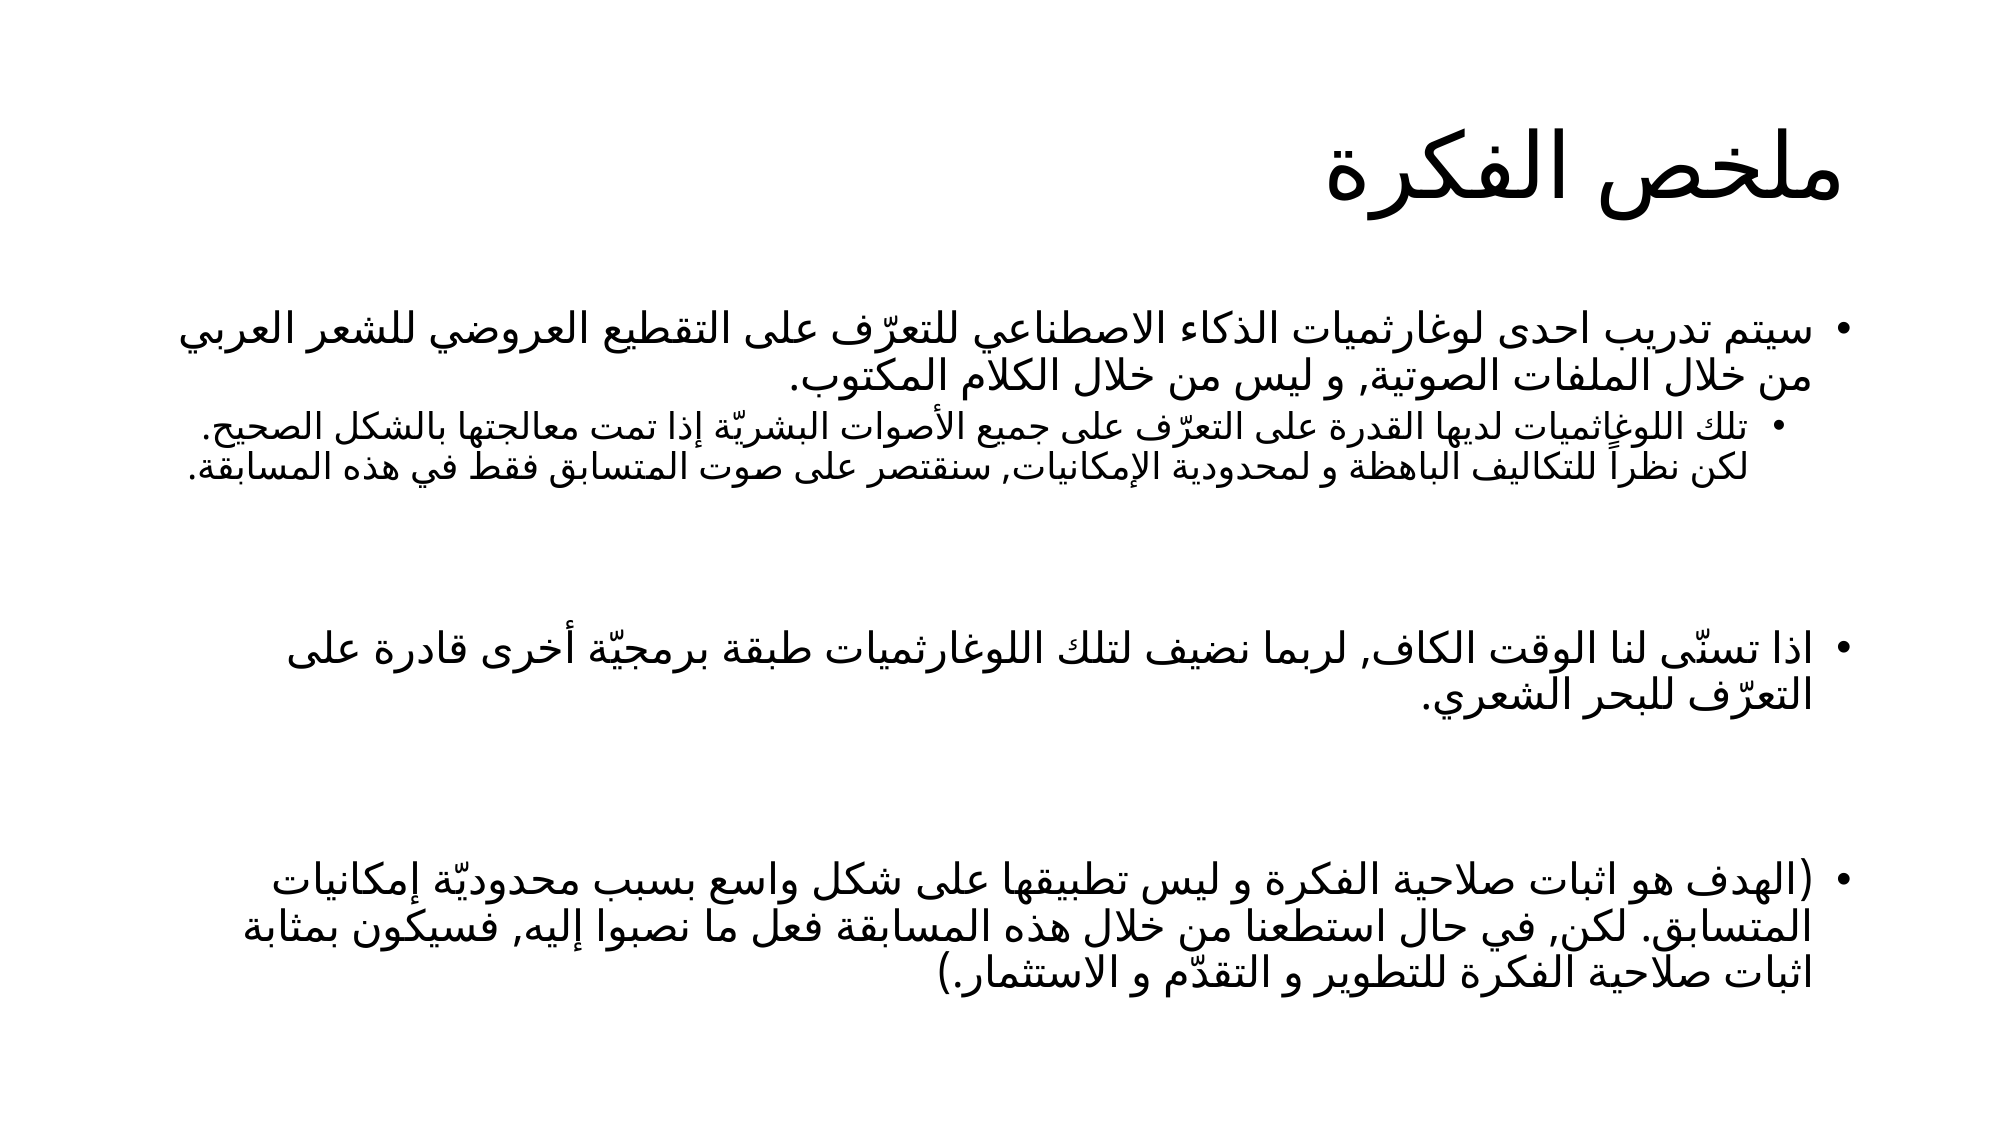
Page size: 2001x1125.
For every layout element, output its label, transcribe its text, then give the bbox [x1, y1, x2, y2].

list سيتم تدريب احدى لوغارثميات الذكاء الاصطناعي للتعرّف على التقطيع العروضي للشعر العربي من خلال الملفات الصوتية, و ليس من خلال الكلام المكتوب. تلك اللوغاثميات لديها القدرة على التعرّف على جميع الأصوات البشريّة إذا تمت معالجتها بالشكل الصحيح. لكن نظراً للتكاليف الباهظة و لمحدودية الإمكانيات, سنقتصر على صوت المتسابق فقط في هذه المسابقة. اذا تسنّى لنا الوقت الكاف, لربما نضيف لتلك اللوغارثميات طبقة برمجيّة أخرى قادرة على التعرّف للبحر الشعري. (الهدف هو اثبات صلاحية الفكرة و ليس تطبيقها على شكل واسع بسبب محدوديّة إمكانيات المتسابق. لكن, في حال استطعنا من خلال هذه المسابقة فعل ما نصبوا إليه, فسيكون بمثابة اثبات صلاحية الفكرة للتطوير و التقدّم و الاستثمار.) [137, 299, 1863, 1014]
title ملخص الفكرة [137, 59, 1863, 278]
